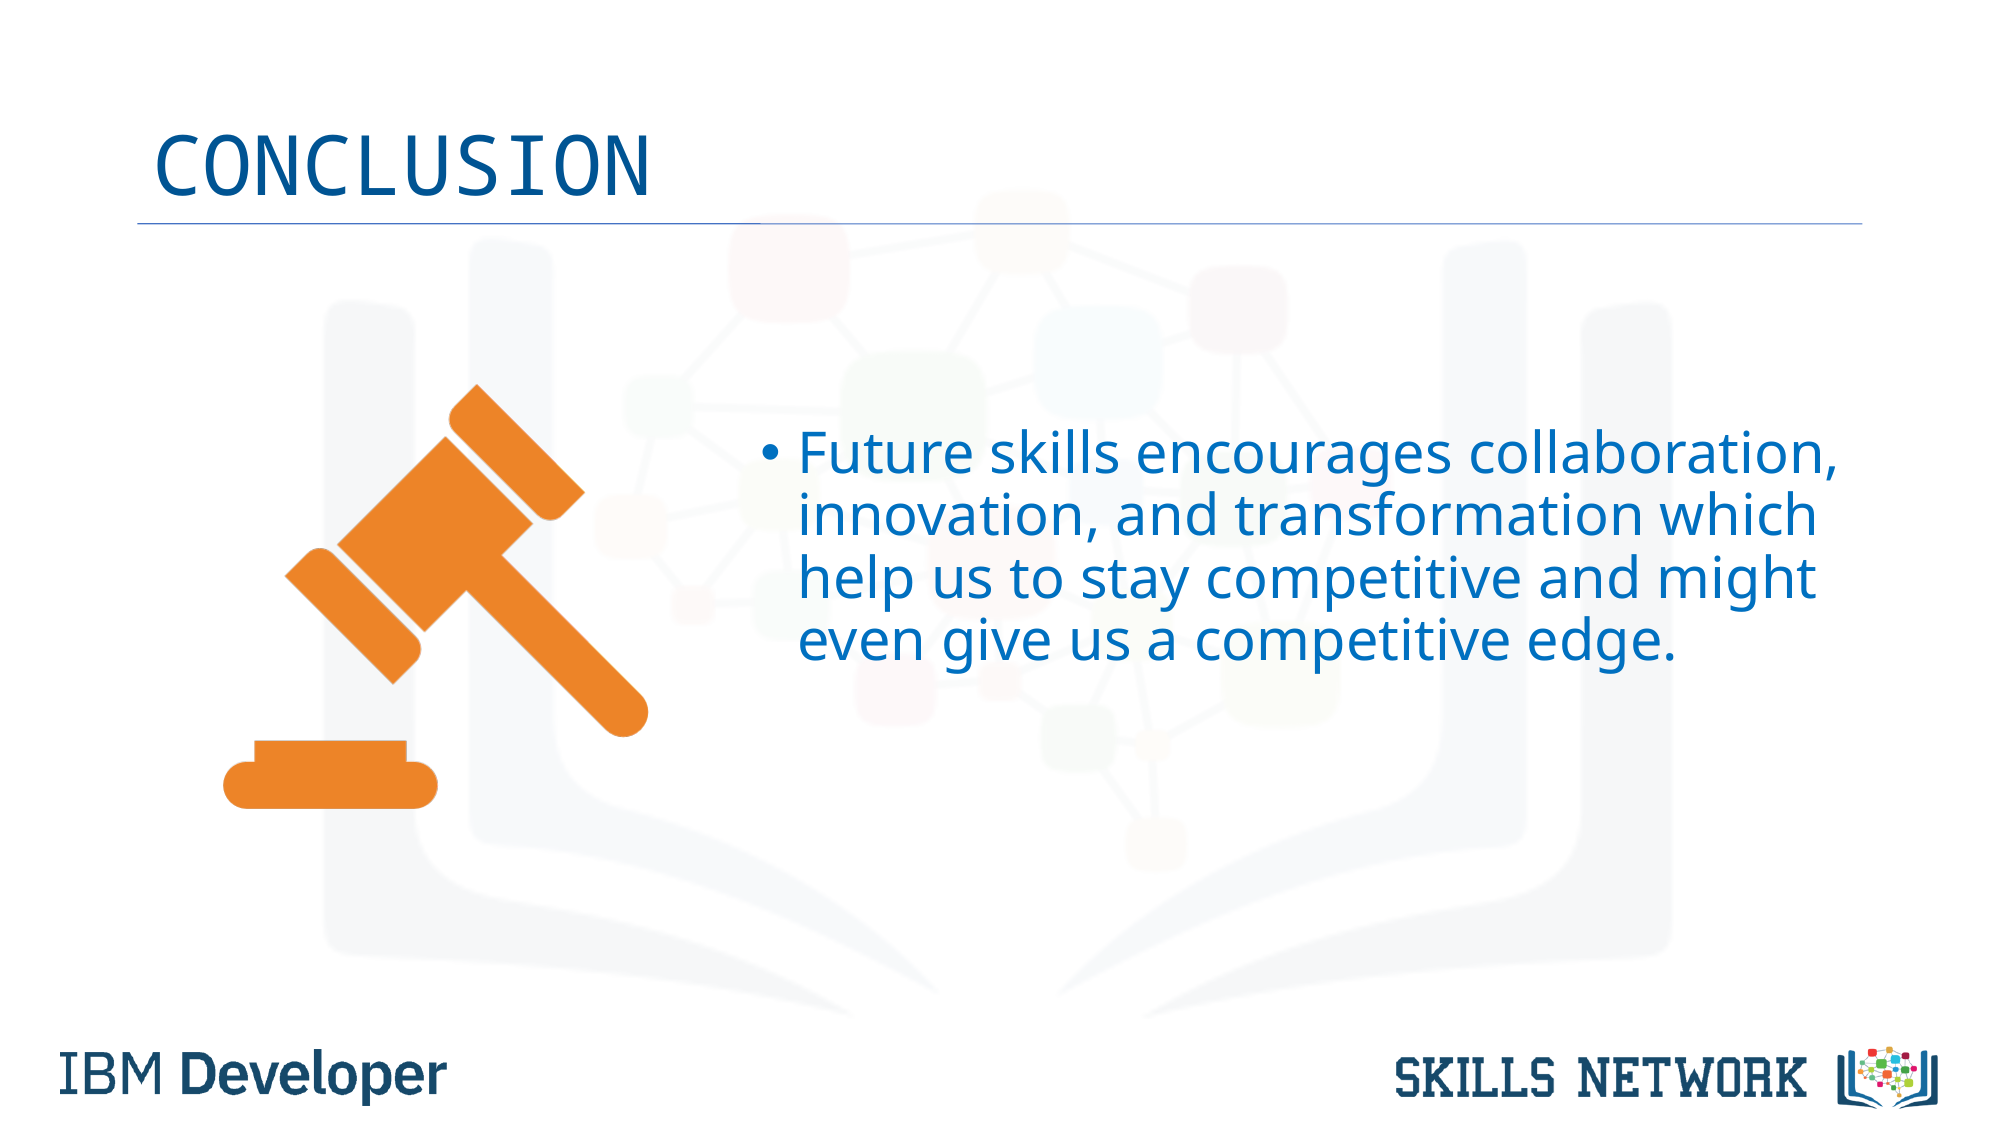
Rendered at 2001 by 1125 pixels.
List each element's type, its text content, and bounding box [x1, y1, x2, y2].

title CONCLUSION [137, 59, 1863, 278]
picture [55, 1045, 459, 1108]
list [184, 346, 686, 848]
picture [1390, 1045, 1945, 1111]
list Future skills encourages collaboration, innovation, and transformation which help us to stay competitive and might even give us a competitive edge. [745, 416, 1865, 746]
